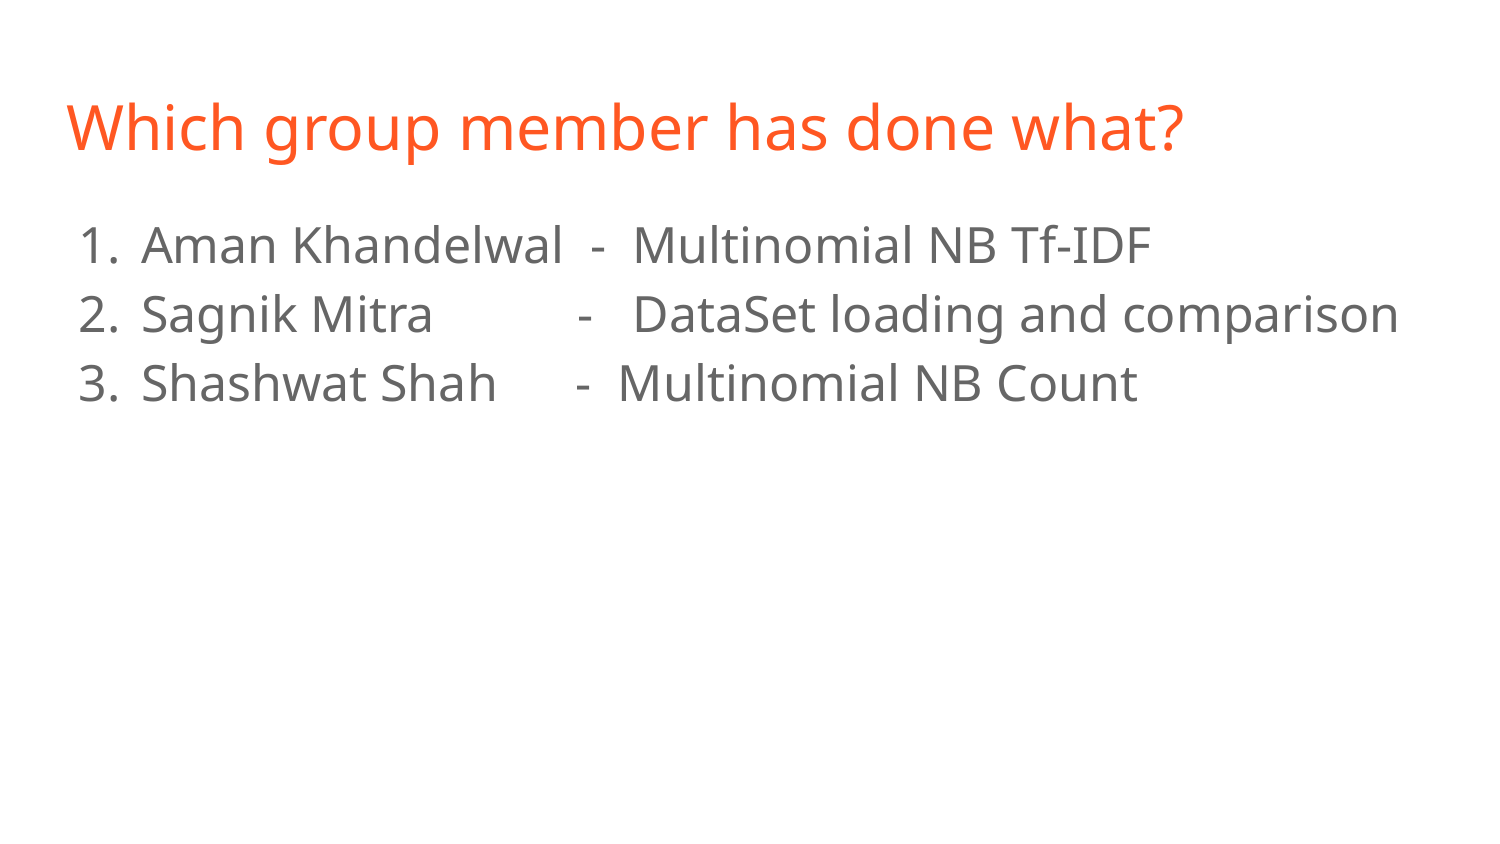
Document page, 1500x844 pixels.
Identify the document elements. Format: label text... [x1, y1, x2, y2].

list Aman Khandelwal - Multinomial NB Tf-IDF Sagnik Mitra - DataSet loading and comparison Shashwat Shah - Multinomial NB Count [51, 189, 1449, 750]
title Which group member has done what? [51, 72, 1449, 167]
